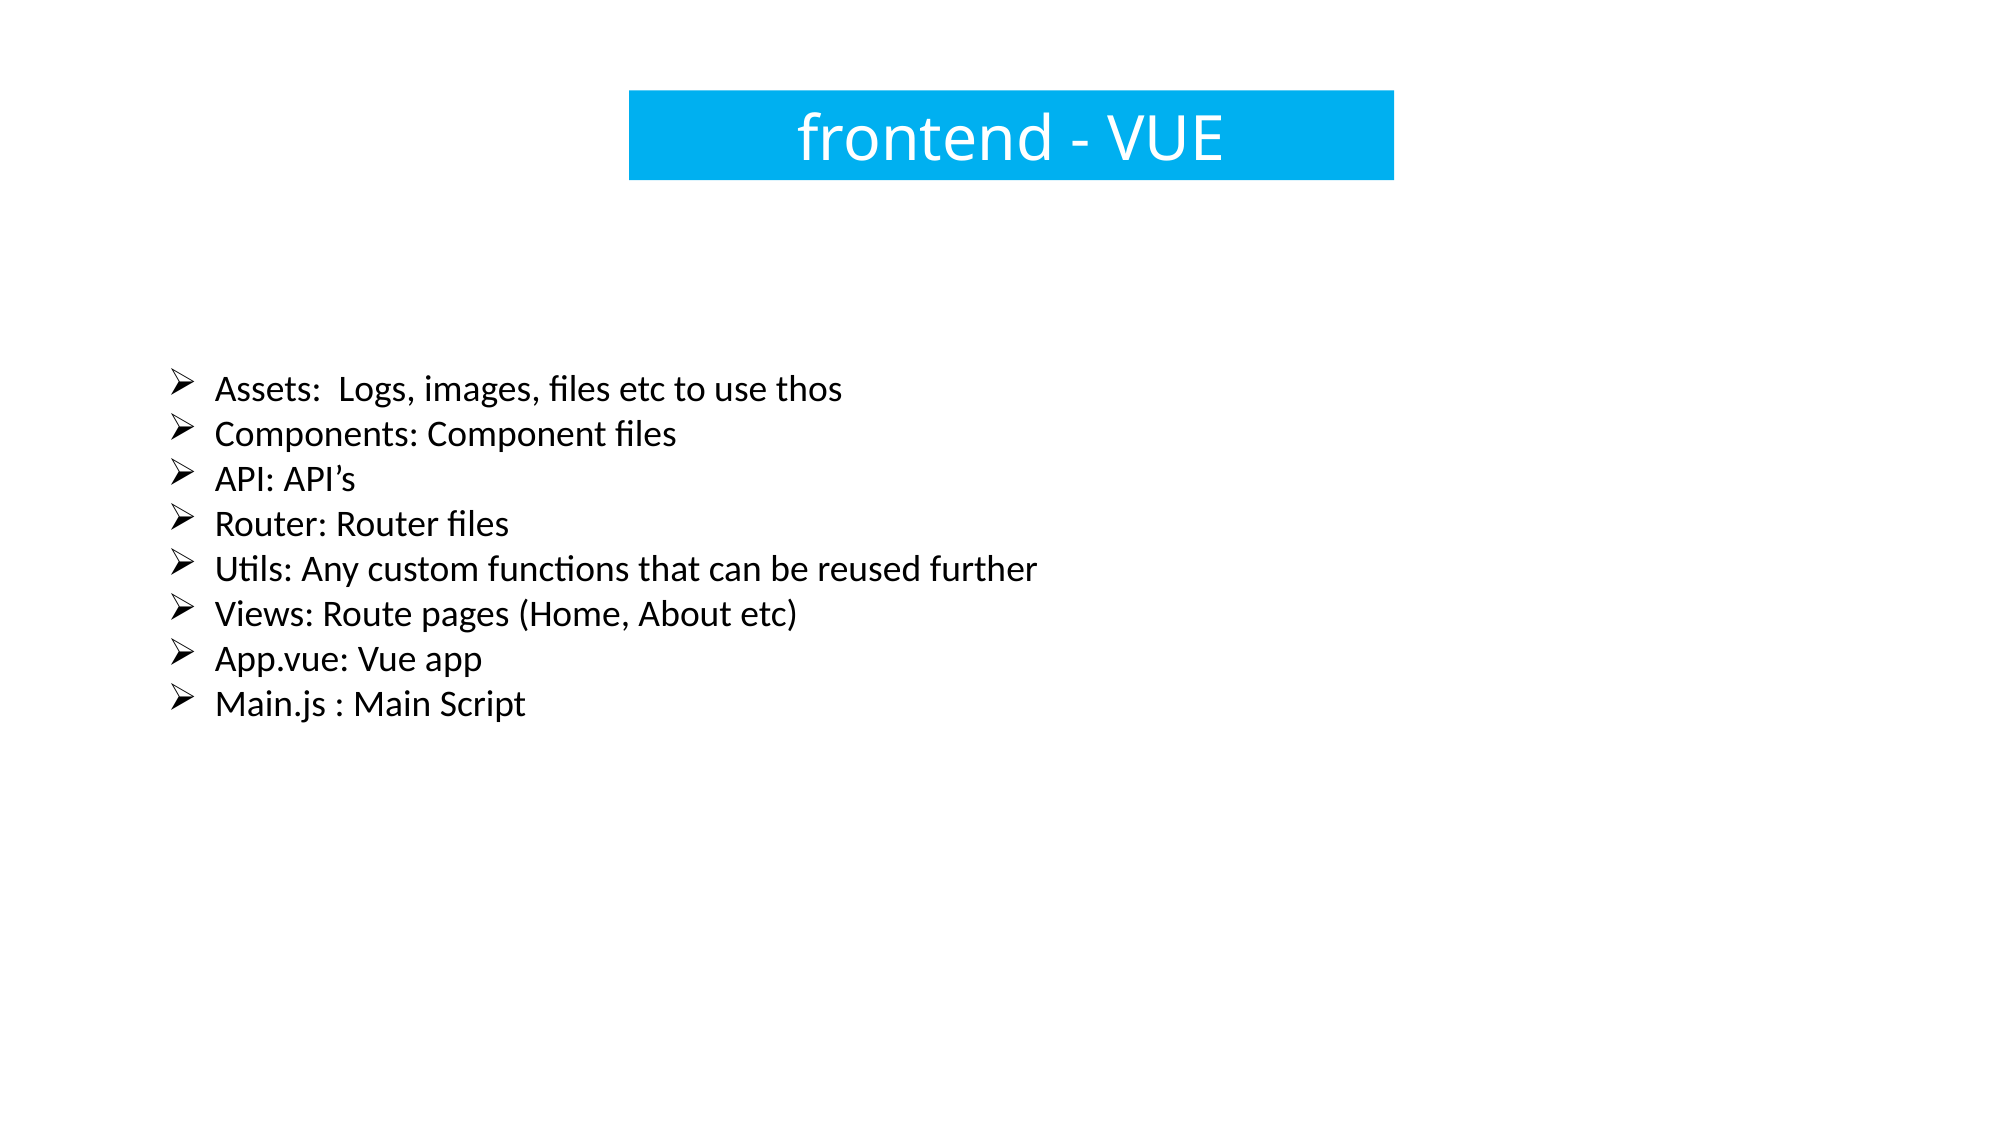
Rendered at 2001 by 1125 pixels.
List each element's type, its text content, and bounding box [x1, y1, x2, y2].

text_box Assets: Logs, images, files etc to use thos Components: Component files API: API’s Router: Router files Utils: Any custom functions that can be reused further Views: Route pages (Home, About etc) App.vue: Vue app Main.js : Main Script [153, 356, 1824, 732]
text_box frontend - VUE [629, 90, 1395, 181]
